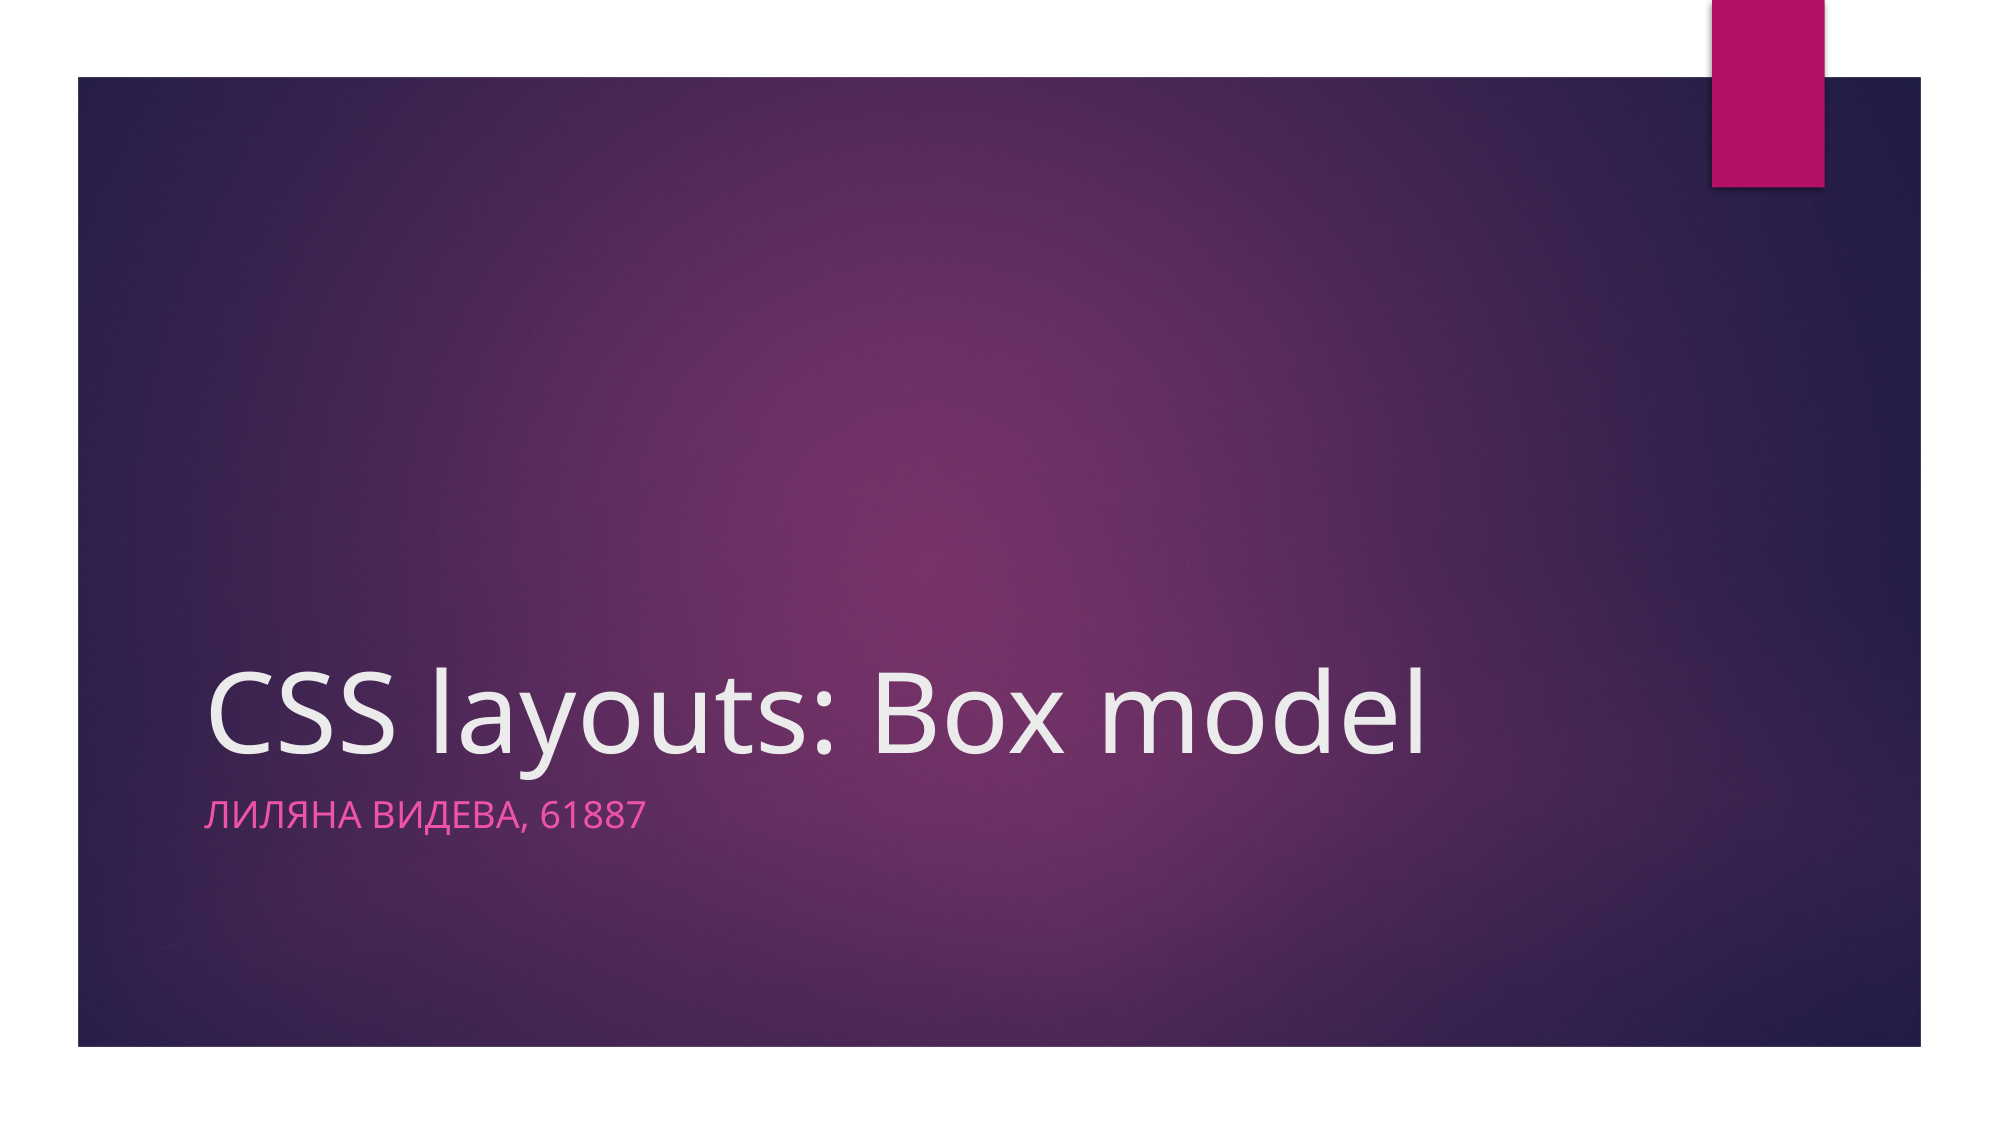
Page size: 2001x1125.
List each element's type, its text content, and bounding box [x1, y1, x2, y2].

title CSS layouts: Box model [189, 344, 1638, 783]
subtitle Лиляна видева, 61887 [189, 783, 1638, 925]
